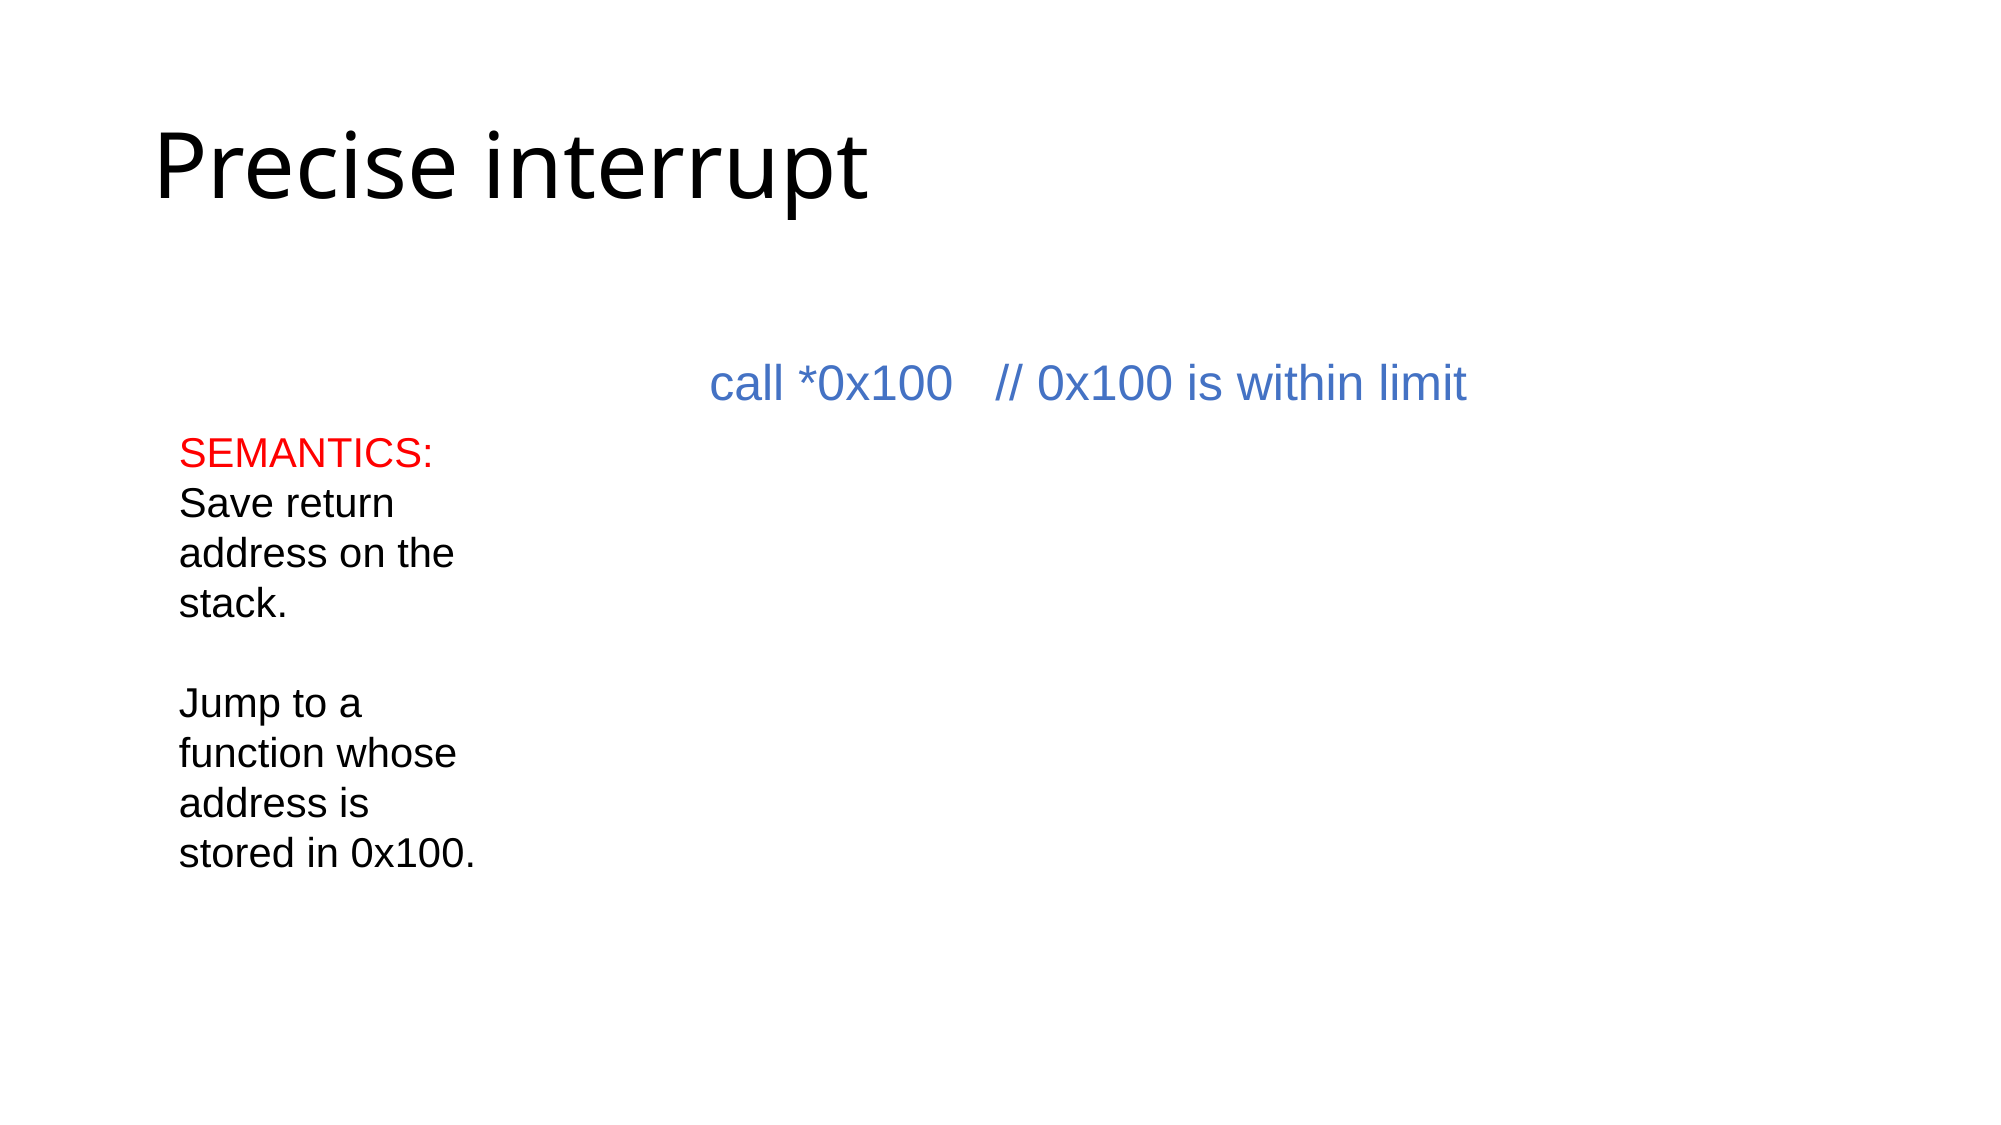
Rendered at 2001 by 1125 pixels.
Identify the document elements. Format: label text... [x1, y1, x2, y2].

text_box call *0x100 // 0x100 is within limit [694, 342, 1822, 418]
text_box SEMANTICS: Save return address on the stack. Jump to a function whose address is stored in 0x100. [164, 418, 491, 884]
title Precise interrupt [137, 59, 1863, 278]
